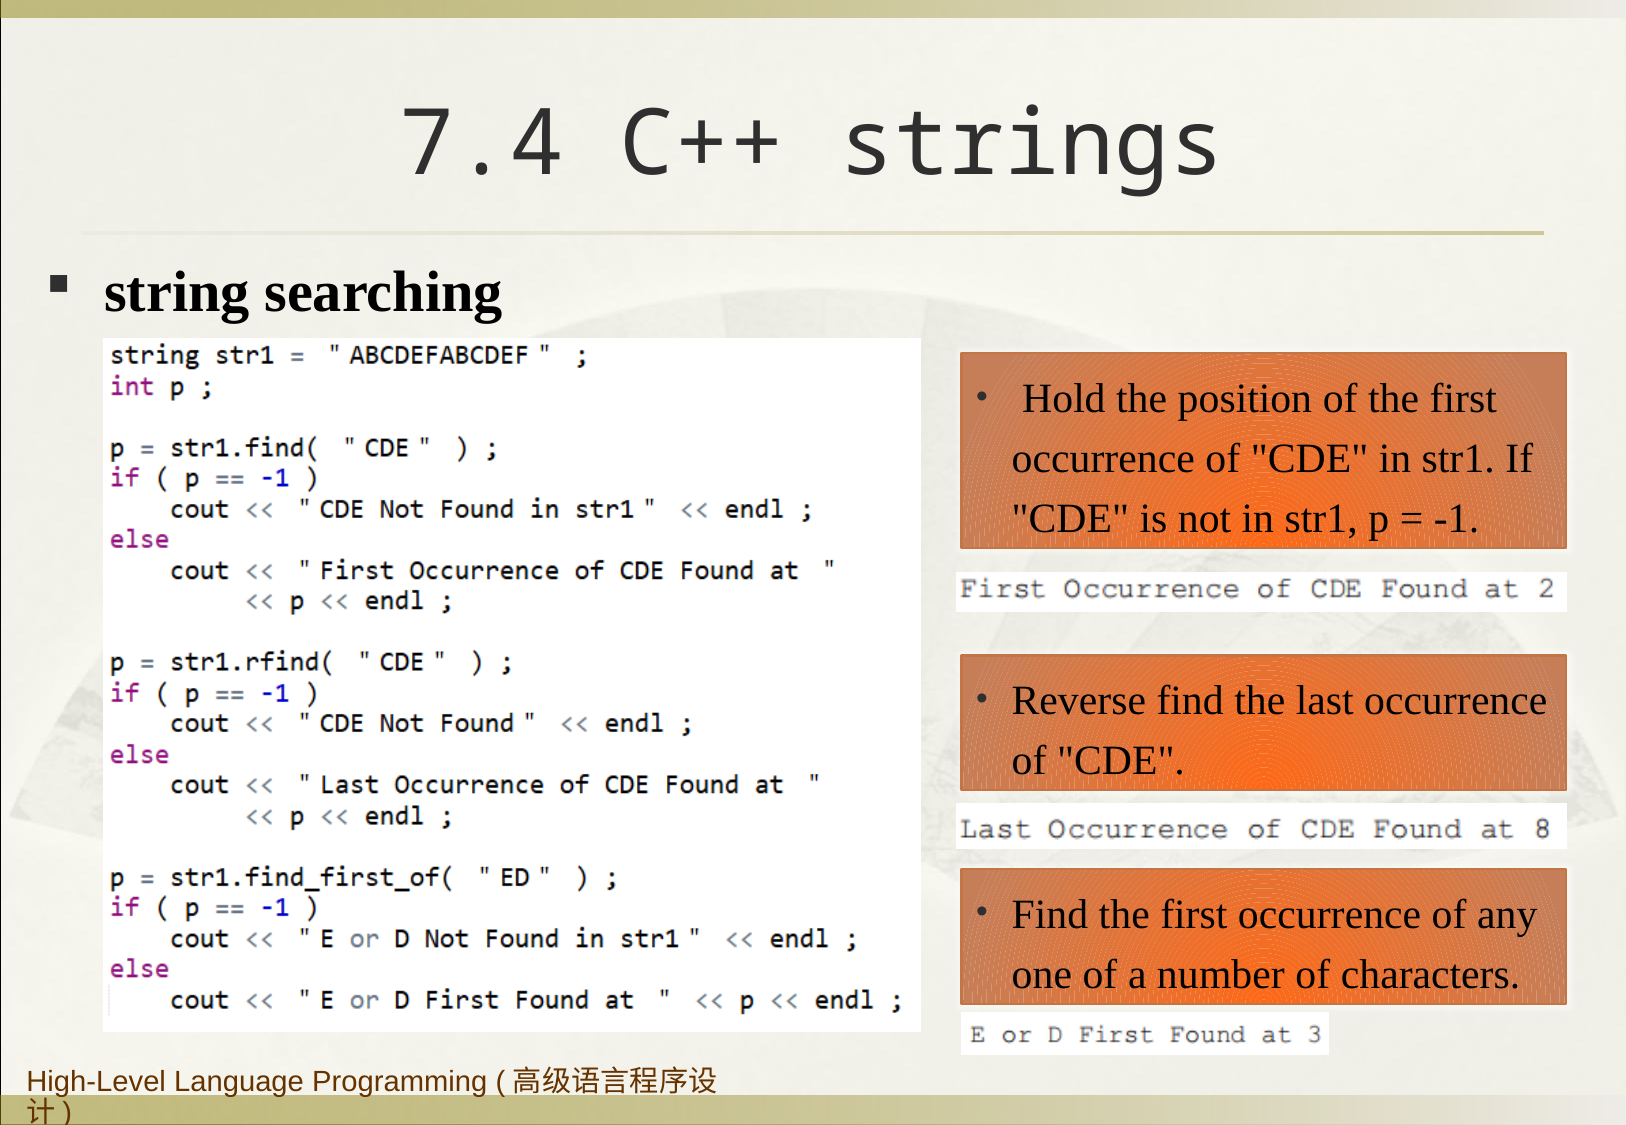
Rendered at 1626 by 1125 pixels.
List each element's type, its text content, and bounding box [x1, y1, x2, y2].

text_box Find the first occurrence of any one of a number of characters. [960, 868, 1567, 1005]
text_box Reverse find the last occurrence of "CDE". [960, 654, 1567, 791]
title 7.4 C++ strings [81, 44, 1544, 232]
text_box Hold the position of the first occurrence of "CDE" in str1. If "CDE" is not in str1, p = -1. [960, 352, 1567, 549]
picture [0, 0, 1626, 1125]
list string searching [32, 231, 1496, 1001]
